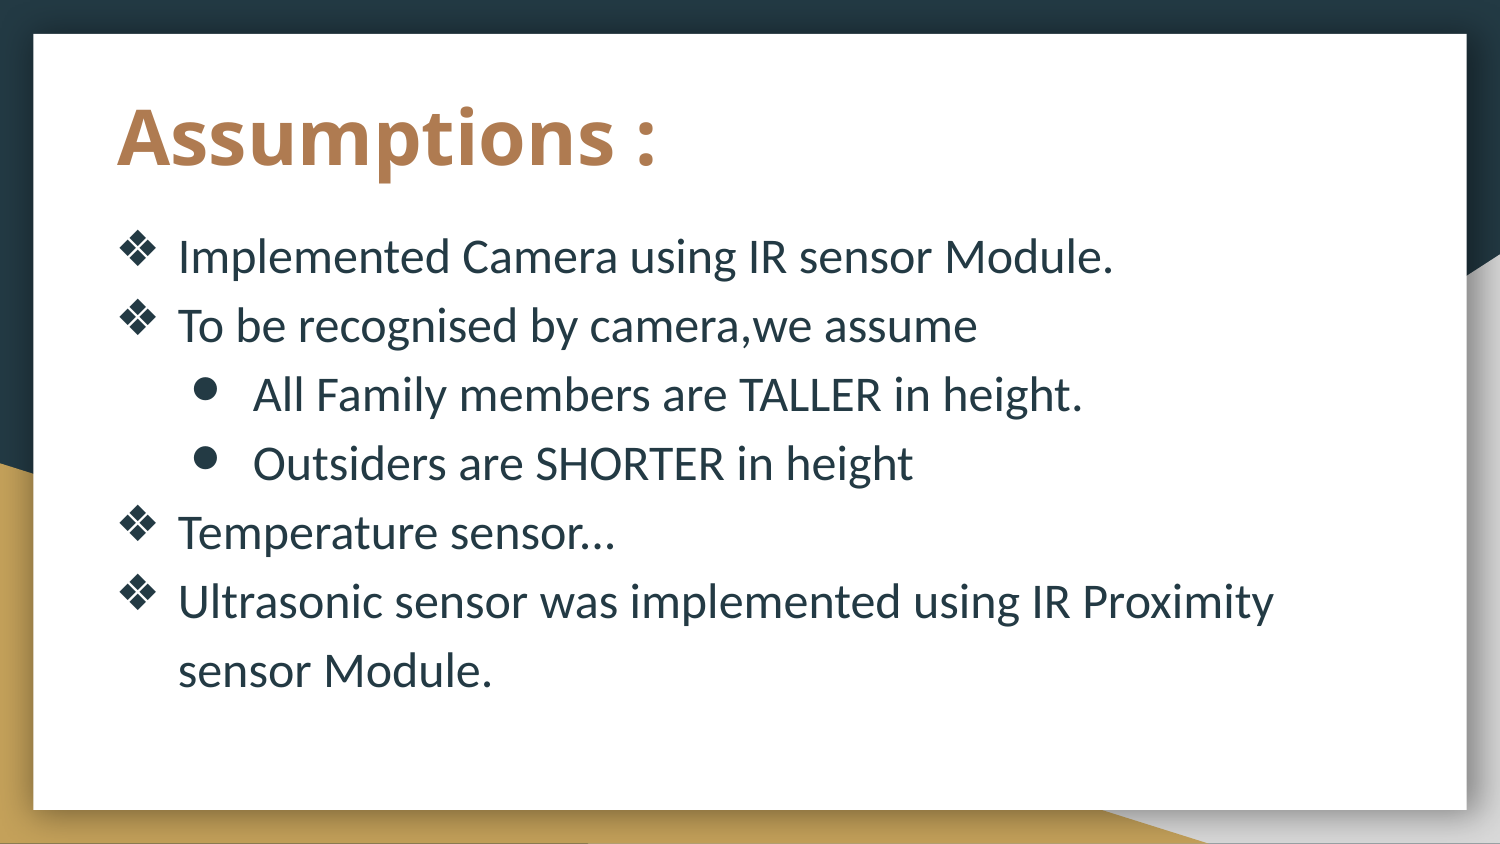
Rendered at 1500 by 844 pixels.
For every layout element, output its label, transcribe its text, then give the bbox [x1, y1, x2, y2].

title Assumptions : [102, 73, 1334, 230]
list Implemented Camera using IR sensor Module. To be recognised by camera,we assume All Family members are TALLER in height. Outsiders are SHORTER in height Temperature sensor... Ultrasonic sensor was implemented using IR Proximity sensor Module. [87, 199, 1320, 778]
